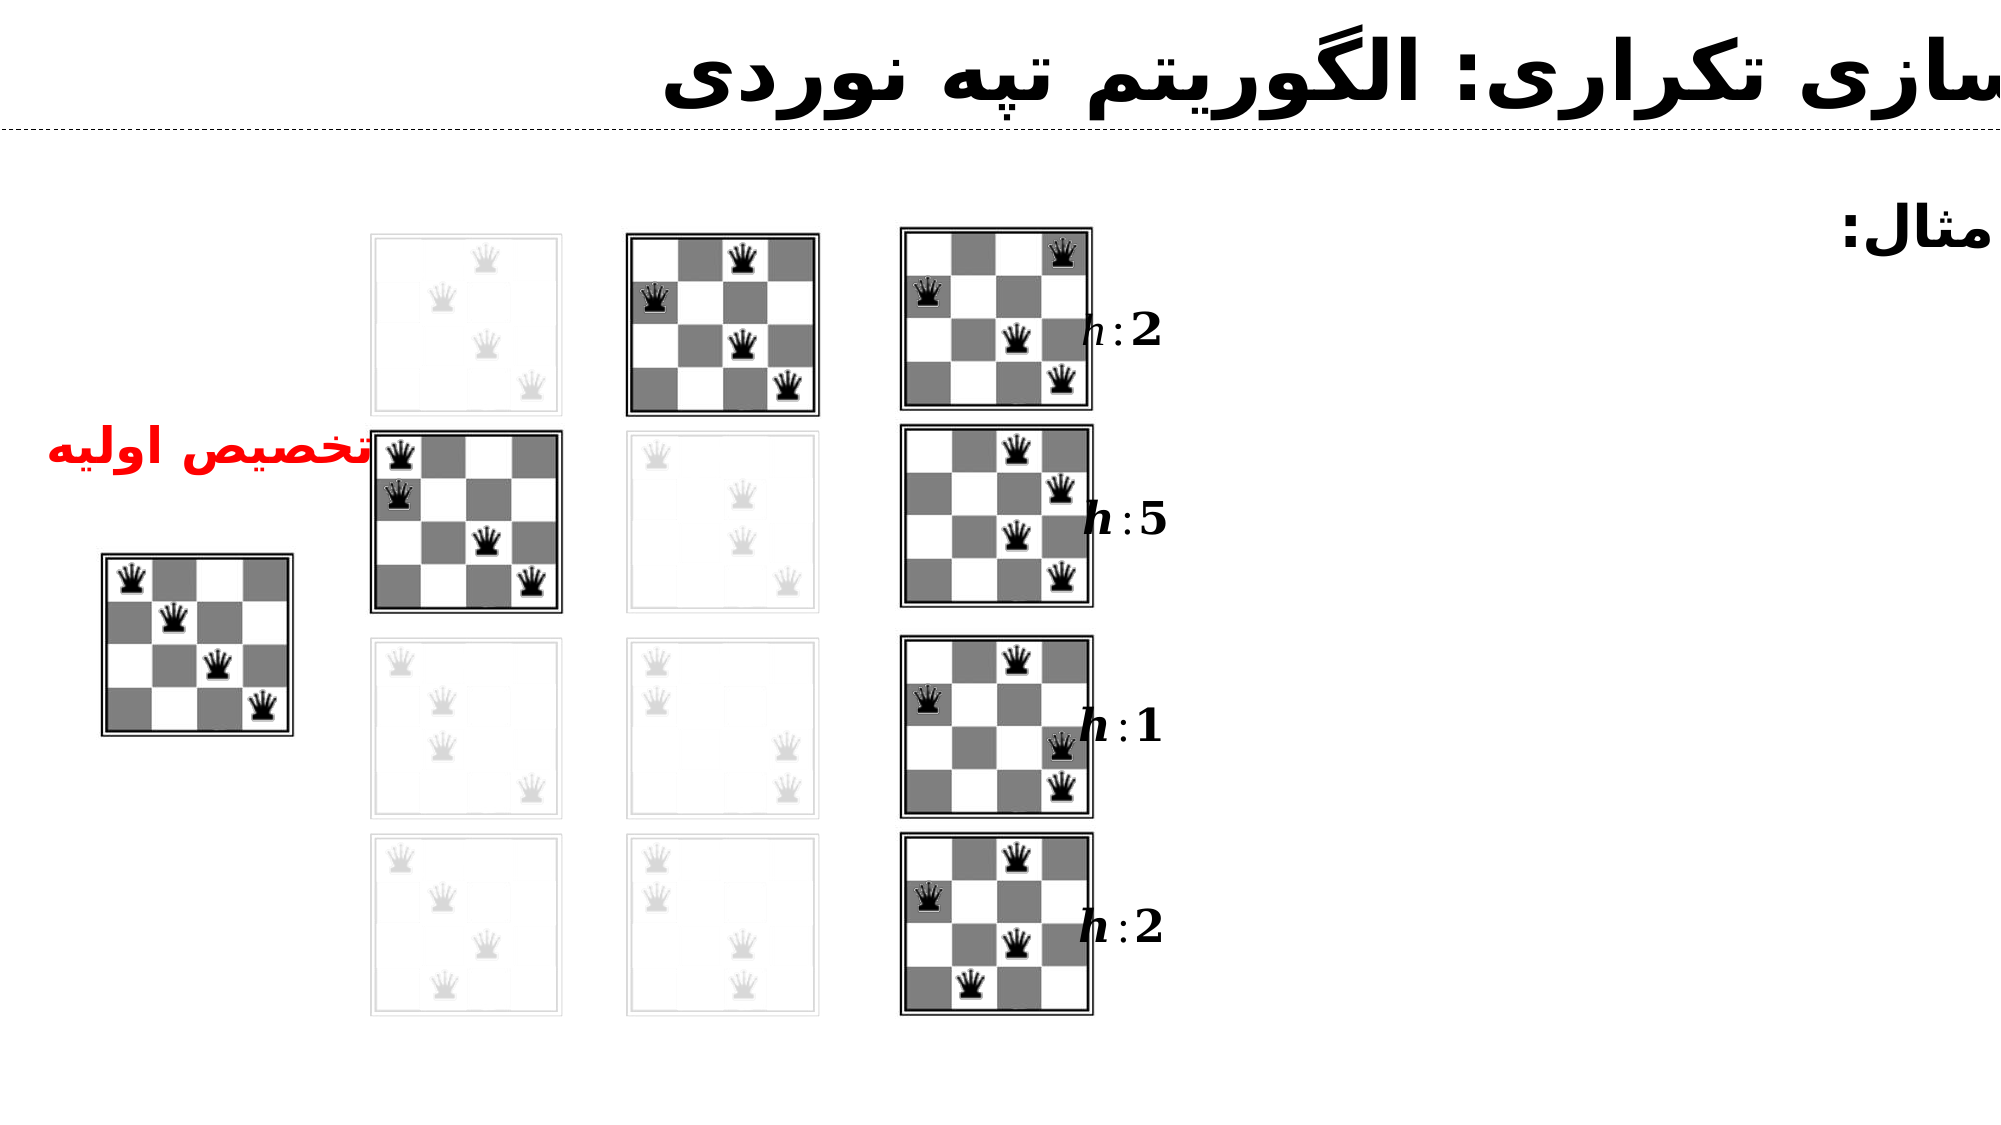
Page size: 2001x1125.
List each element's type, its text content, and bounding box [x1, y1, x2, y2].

text_box مثال: [1804, 181, 2000, 267]
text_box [365, 226, 565, 420]
picture [895, 825, 1096, 1019]
text_box تخصیص اولیه [31, 405, 389, 481]
picture [895, 220, 1095, 414]
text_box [365, 826, 565, 1020]
picture [621, 630, 822, 824]
picture [621, 423, 822, 617]
picture [895, 417, 1096, 611]
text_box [365, 630, 565, 824]
picture [621, 826, 822, 1020]
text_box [96, 546, 297, 740]
picture [895, 628, 1096, 822]
text_box بهبود سازی تکراری: الگوریتم تپه نوردی [645, 9, 2000, 125]
picture [621, 226, 822, 420]
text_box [365, 423, 565, 617]
